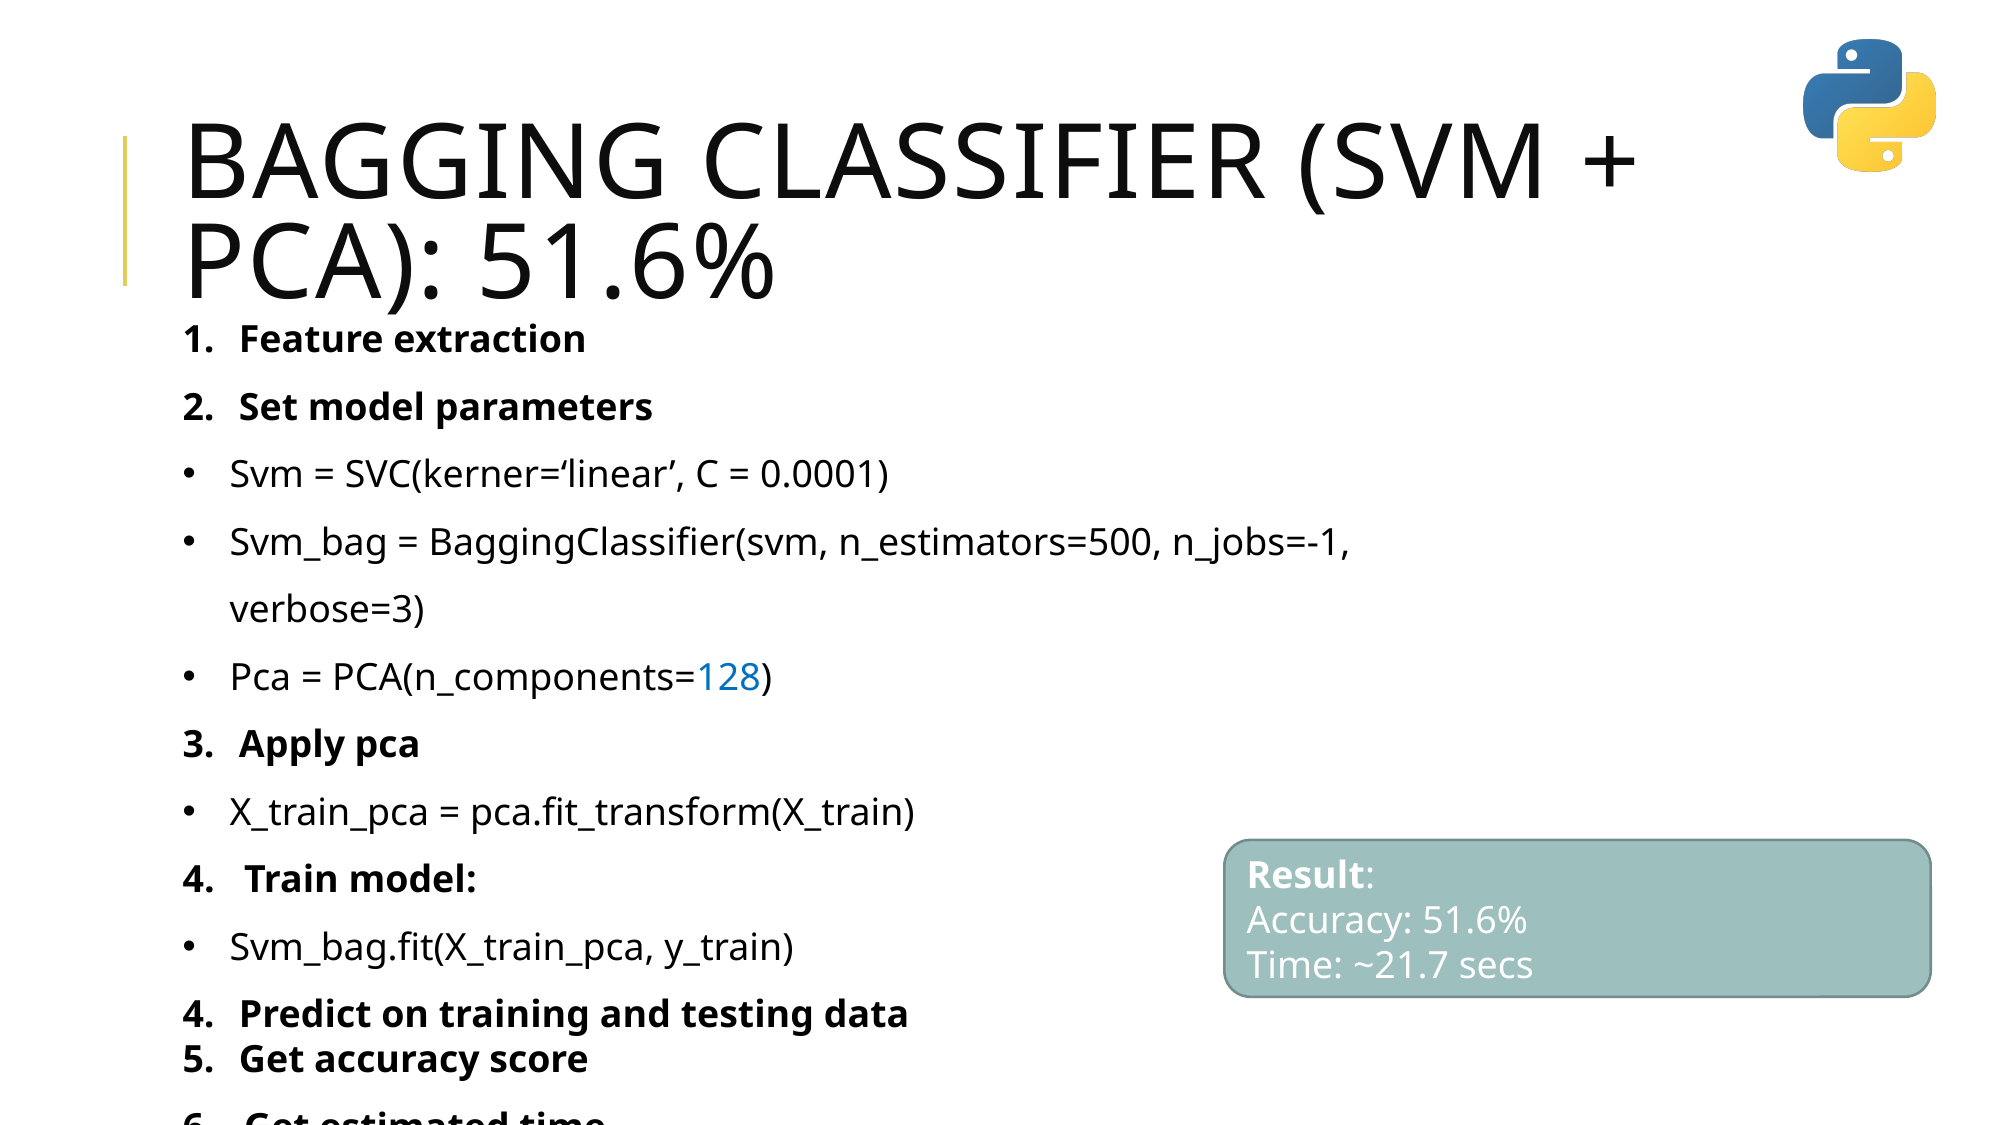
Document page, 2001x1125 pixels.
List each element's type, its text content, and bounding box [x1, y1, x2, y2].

text_box Result: Accuracy: 51.6% Time: ~21.7 secs [1223, 838, 1933, 999]
text_box Feature extraction Set model parameters Svm = SVC(kerner=‘linear’, C = 0.0001) Svm_bag = BaggingClassifier(svm, n_estimators=500, n_jobs=-1, verbose=3) Pca = PCA(n_components=128) Apply pca X_train_pca = pca.fit_transform(X_train) 4. Train model: Svm_bag.fit(X_train_pca, y_train) Predict on training and testing data Get accuracy score 6. Get estimated time [168, 285, 1556, 1125]
title bagging Classifier (SVM + PCA): 51.6% [168, 96, 1763, 342]
picture [1802, 39, 1936, 173]
